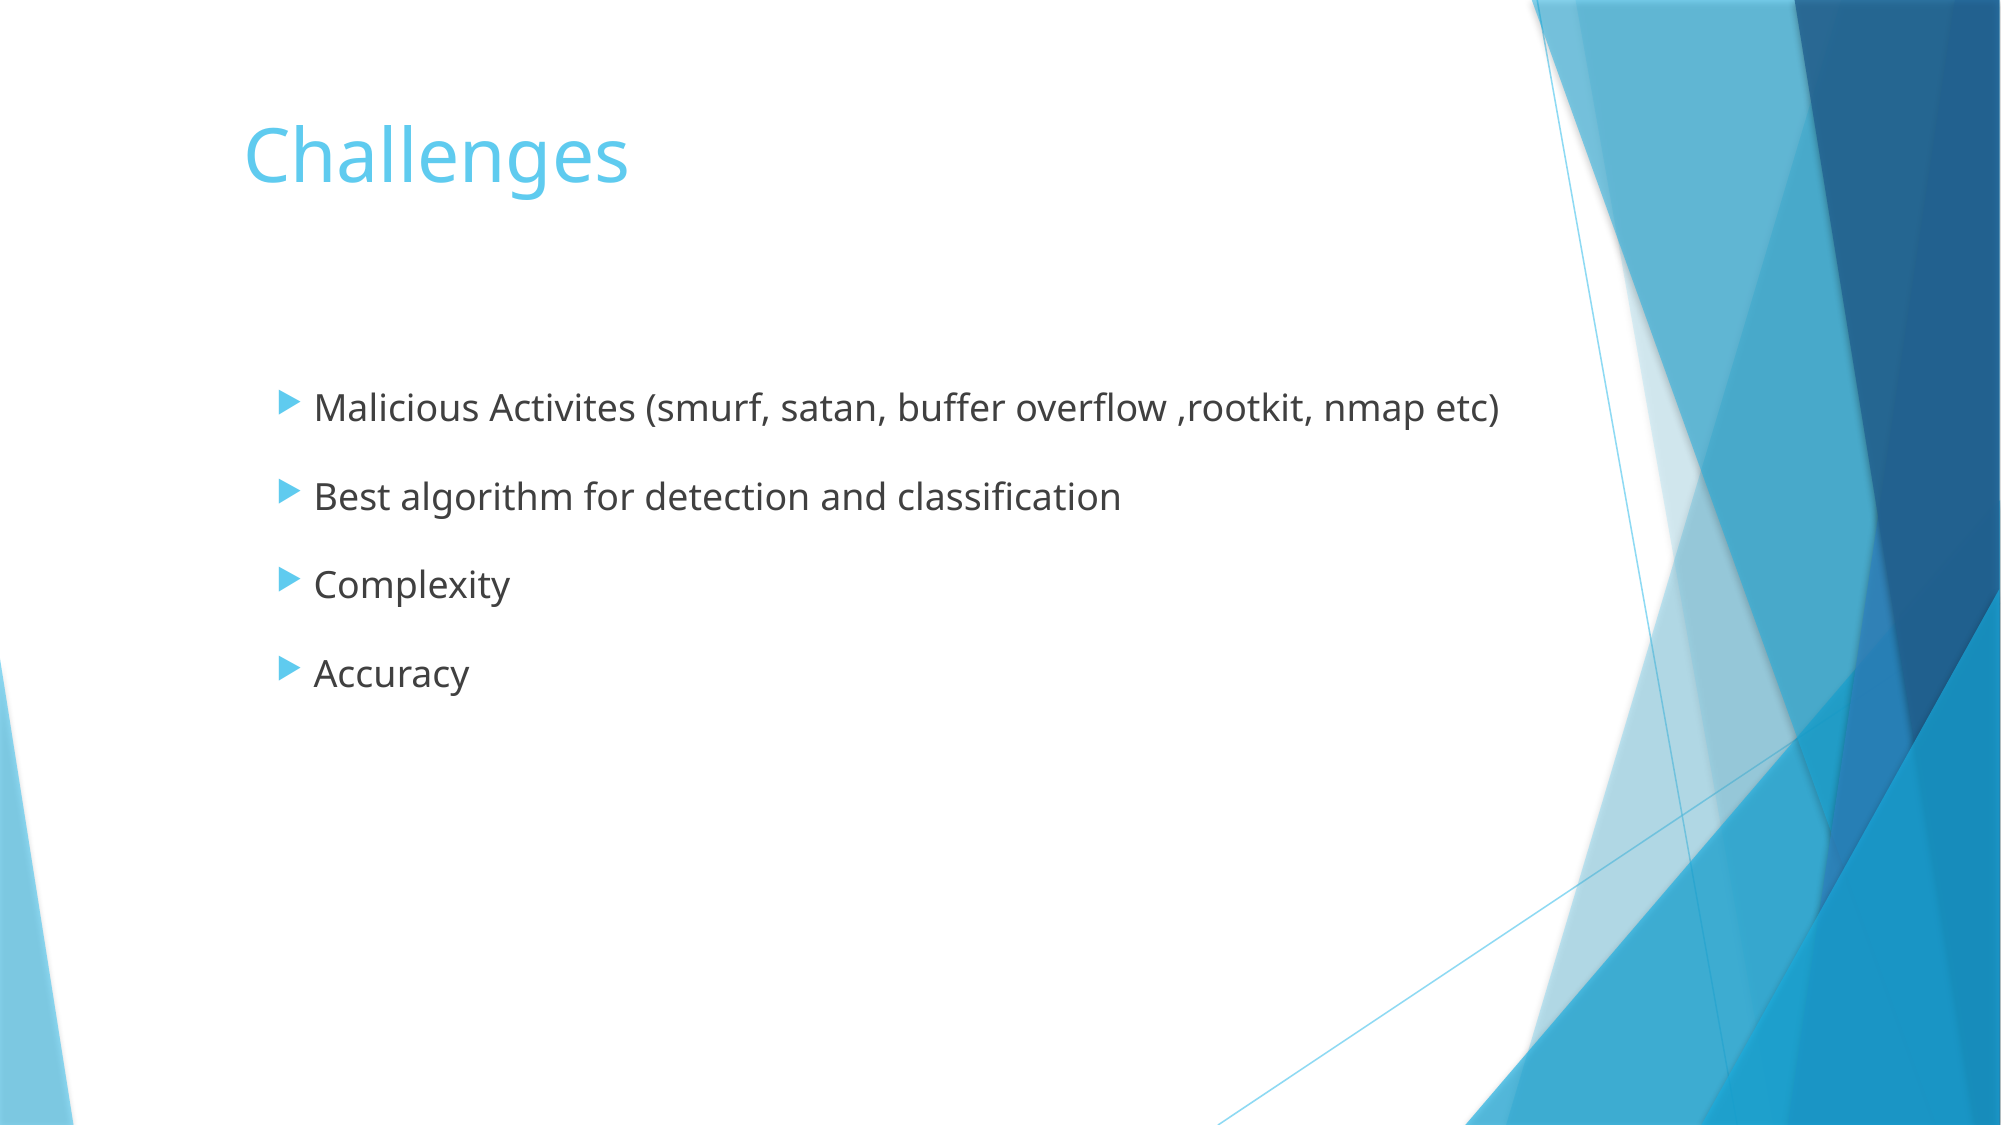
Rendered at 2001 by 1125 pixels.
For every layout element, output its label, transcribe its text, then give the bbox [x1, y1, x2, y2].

title Challenges [111, 99, 1522, 317]
list Malicious Activites (smurf, satan, buffer overflow ,rootkit, nmap etc) Best algorithm for detection and classification Complexity Accuracy [111, 354, 1522, 992]
